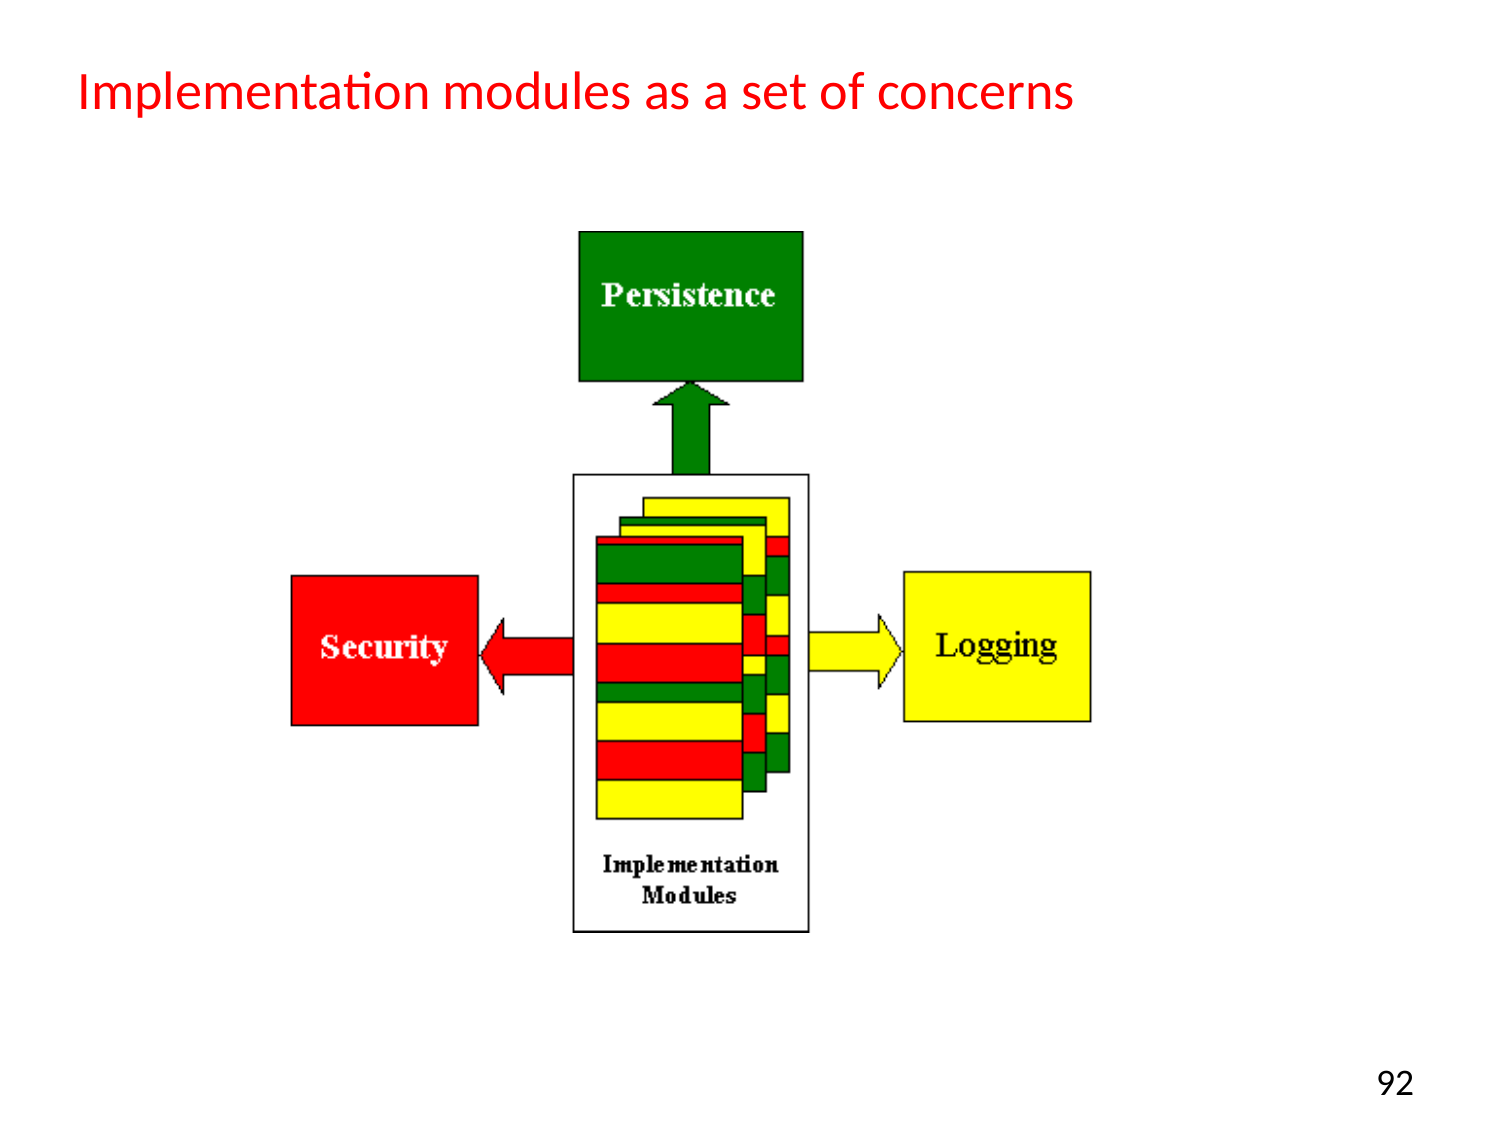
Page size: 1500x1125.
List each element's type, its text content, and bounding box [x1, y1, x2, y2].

slide_number 92 [1324, 1049, 1438, 1125]
title Implementation modules as a set of concerns [62, 49, 1426, 126]
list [288, 231, 1096, 934]
